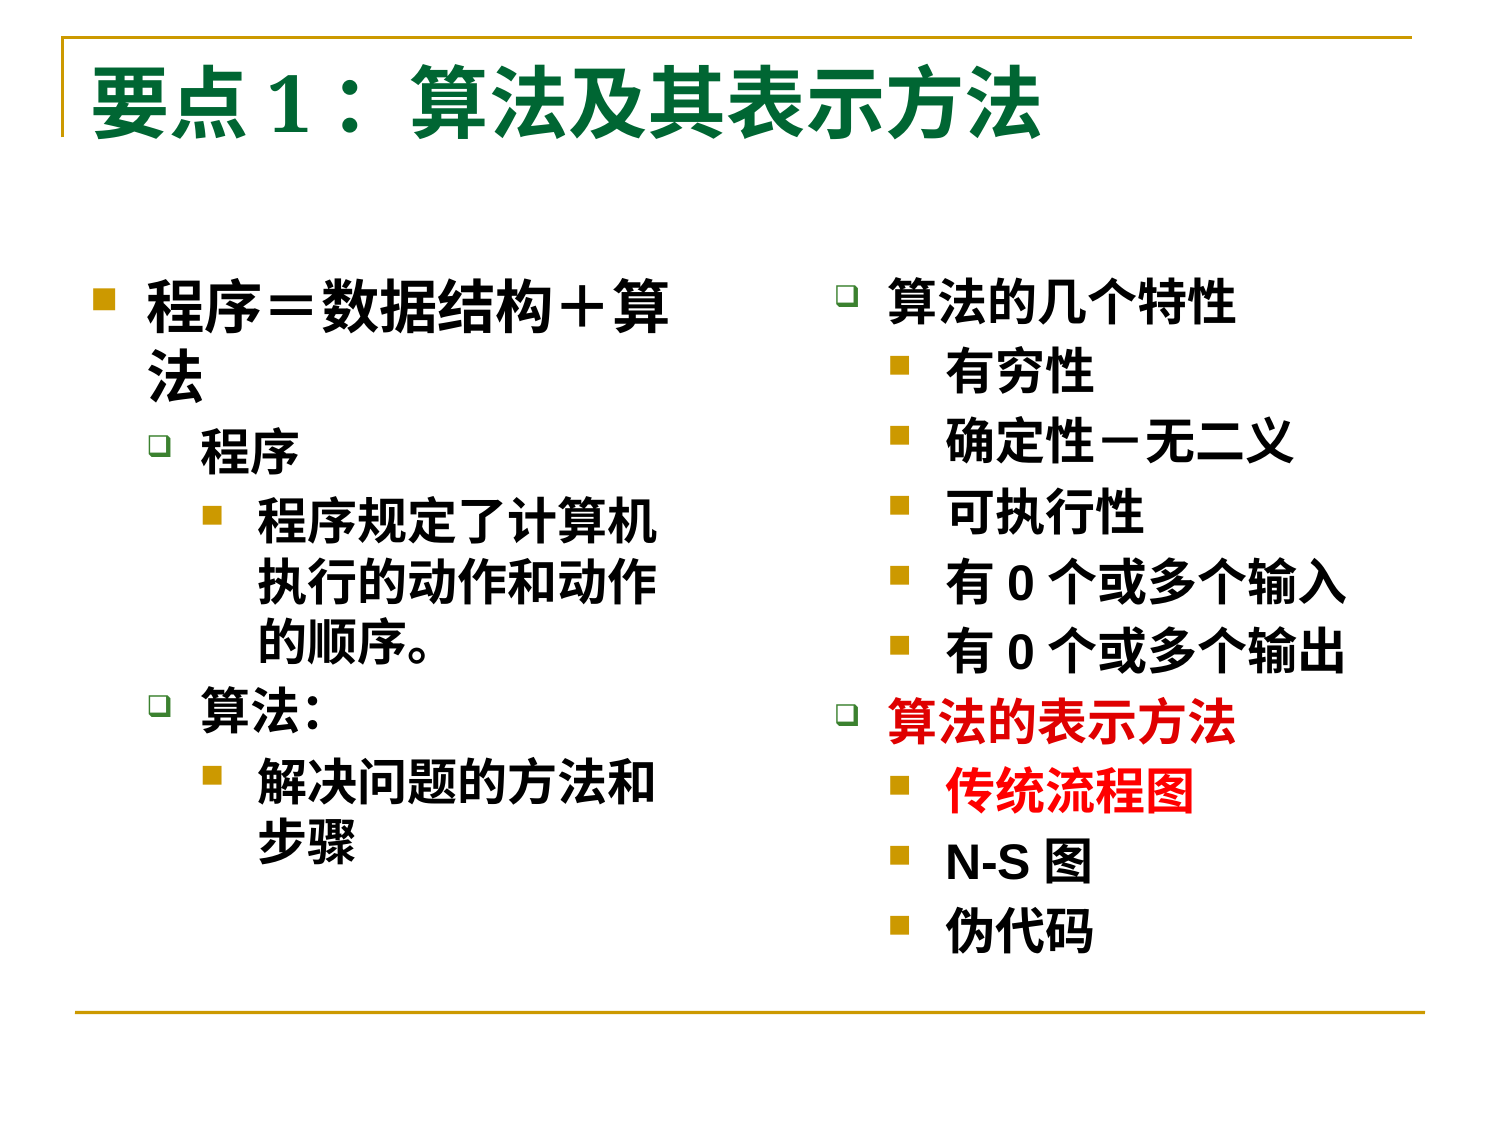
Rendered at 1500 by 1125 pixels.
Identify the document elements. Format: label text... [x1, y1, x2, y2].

list 程序＝数据结构＋算法 程序 程序规定了计算机执行的动作和动作的顺序。 算法： 解决问题的方法和步骤 [74, 262, 692, 1006]
list 算法的几个特性 有穷性 确定性－无二义 可执行性 有0个或多个输入 有0个或多个输出 算法的表示方法 传统流程图 N-S图 伪代码 [762, 262, 1426, 1006]
title 要点1：算法及其表示方法 [74, 45, 1426, 233]
